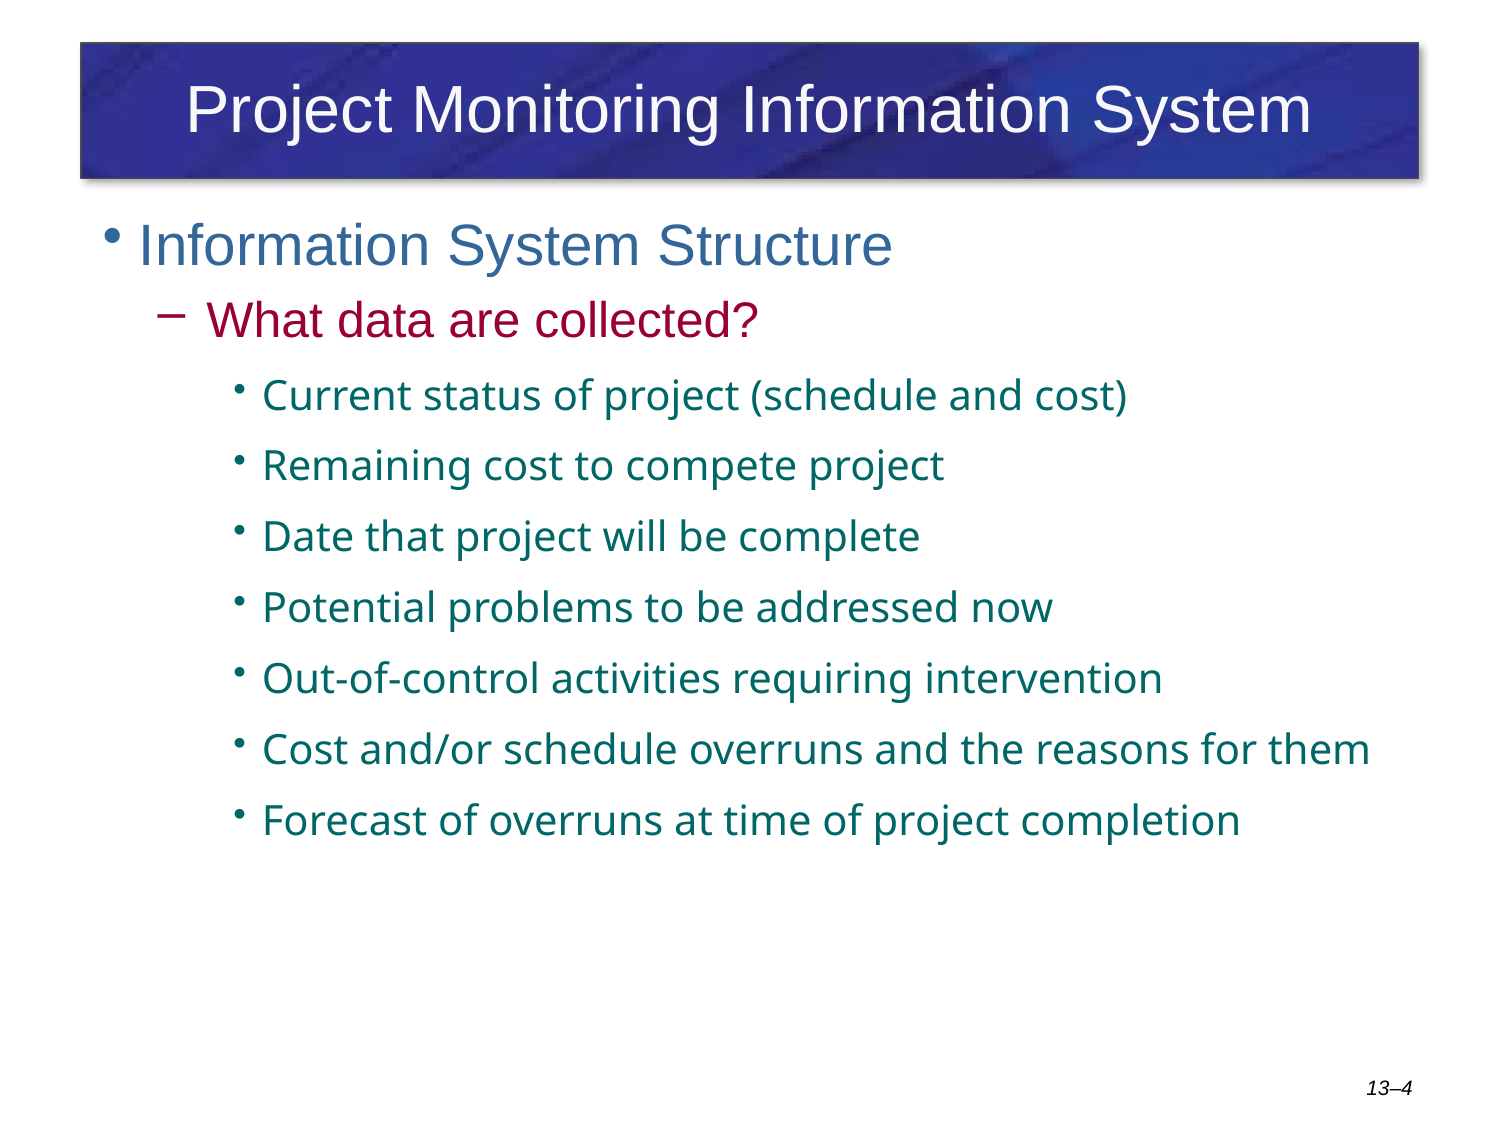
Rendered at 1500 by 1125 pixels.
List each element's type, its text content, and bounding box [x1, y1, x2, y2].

list Information System Structure What data are collected? Current status of project (schedule and cost) Remaining cost to compete project Date that project will be complete Potential problems to be addressed now Out-of-control activities requiring intervention Cost and/or schedule overruns and the reasons for them Forecast of overruns at time of project completion [87, 200, 1413, 1000]
title Project Monitoring Information System [80, 42, 1419, 179]
slide_number 13–4 [1065, 1074, 1413, 1100]
